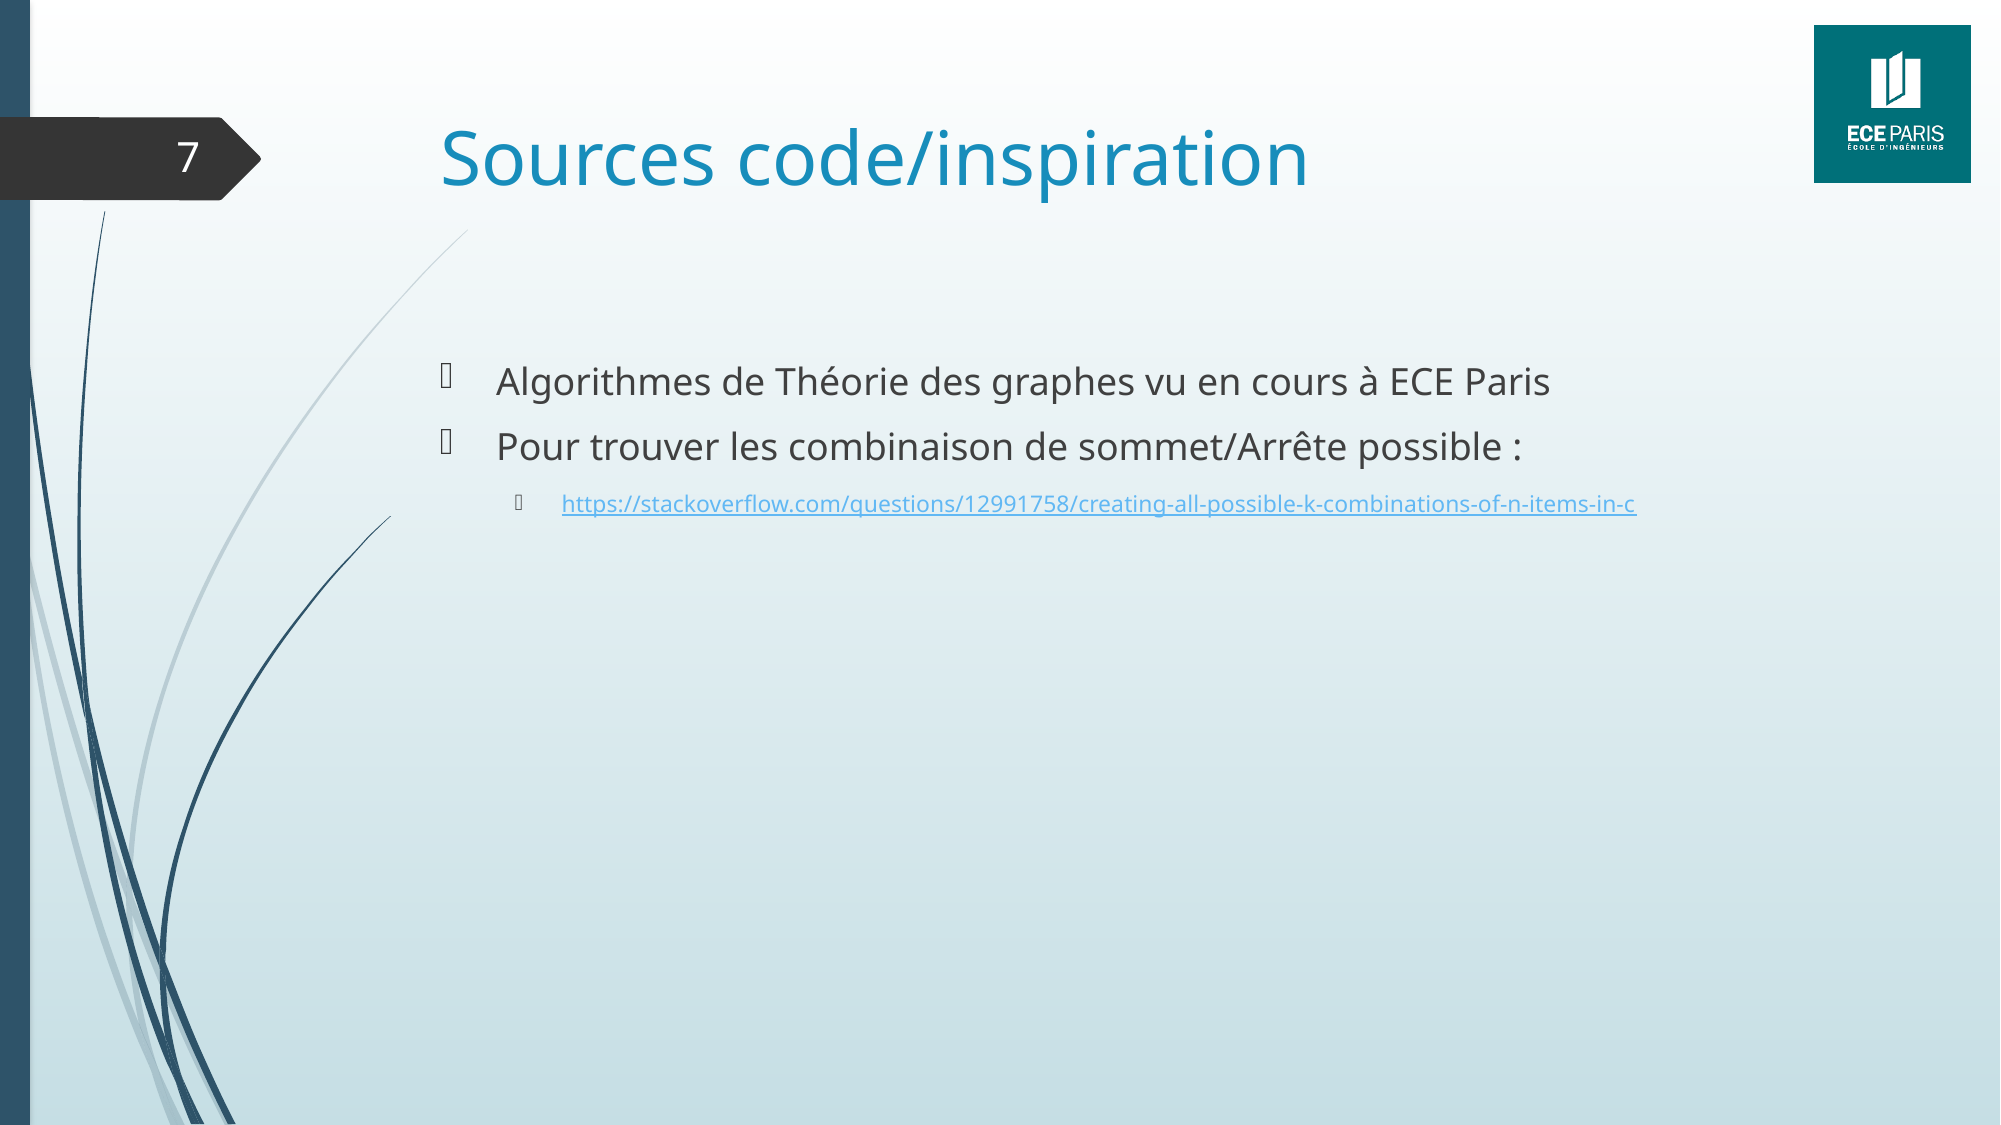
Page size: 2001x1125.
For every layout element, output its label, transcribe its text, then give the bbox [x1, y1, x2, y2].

slide_number 7 [87, 129, 216, 190]
title Sources code/inspiration [425, 102, 1888, 313]
list Algorithmes de Théorie des graphes vu en cours à ECE Paris Pour trouver les combinaison de sommet/Arrête possible : https://stackoverflow.com/questions/12991758/creating-all-possible-k-combinations-of-n-items-in-c [424, 350, 1888, 970]
picture [1813, 25, 1971, 183]
